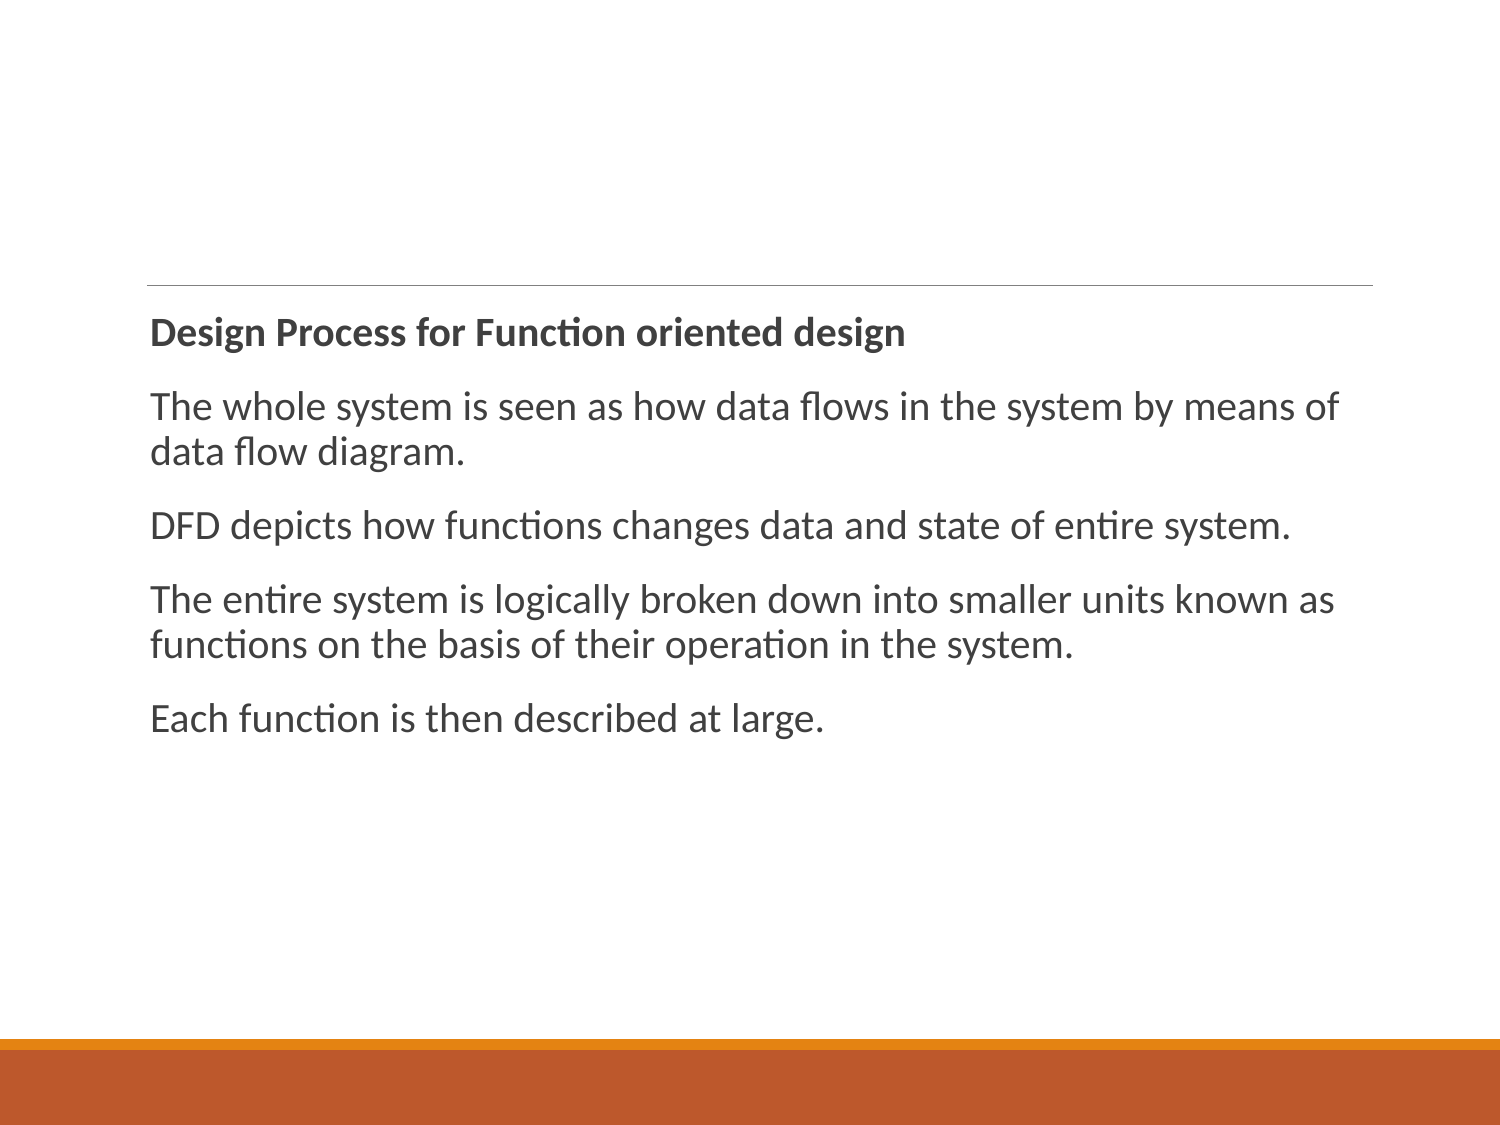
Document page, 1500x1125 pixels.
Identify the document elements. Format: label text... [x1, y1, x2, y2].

list Design Process for Function oriented design The whole system is seen as how data flows in the system by means of data flow diagram. DFD depicts how functions changes data and state of entire system. The entire system is logically broken down into smaller units known as functions on the basis of their operation in the system. Each function is then described at large. [135, 302, 1373, 963]
